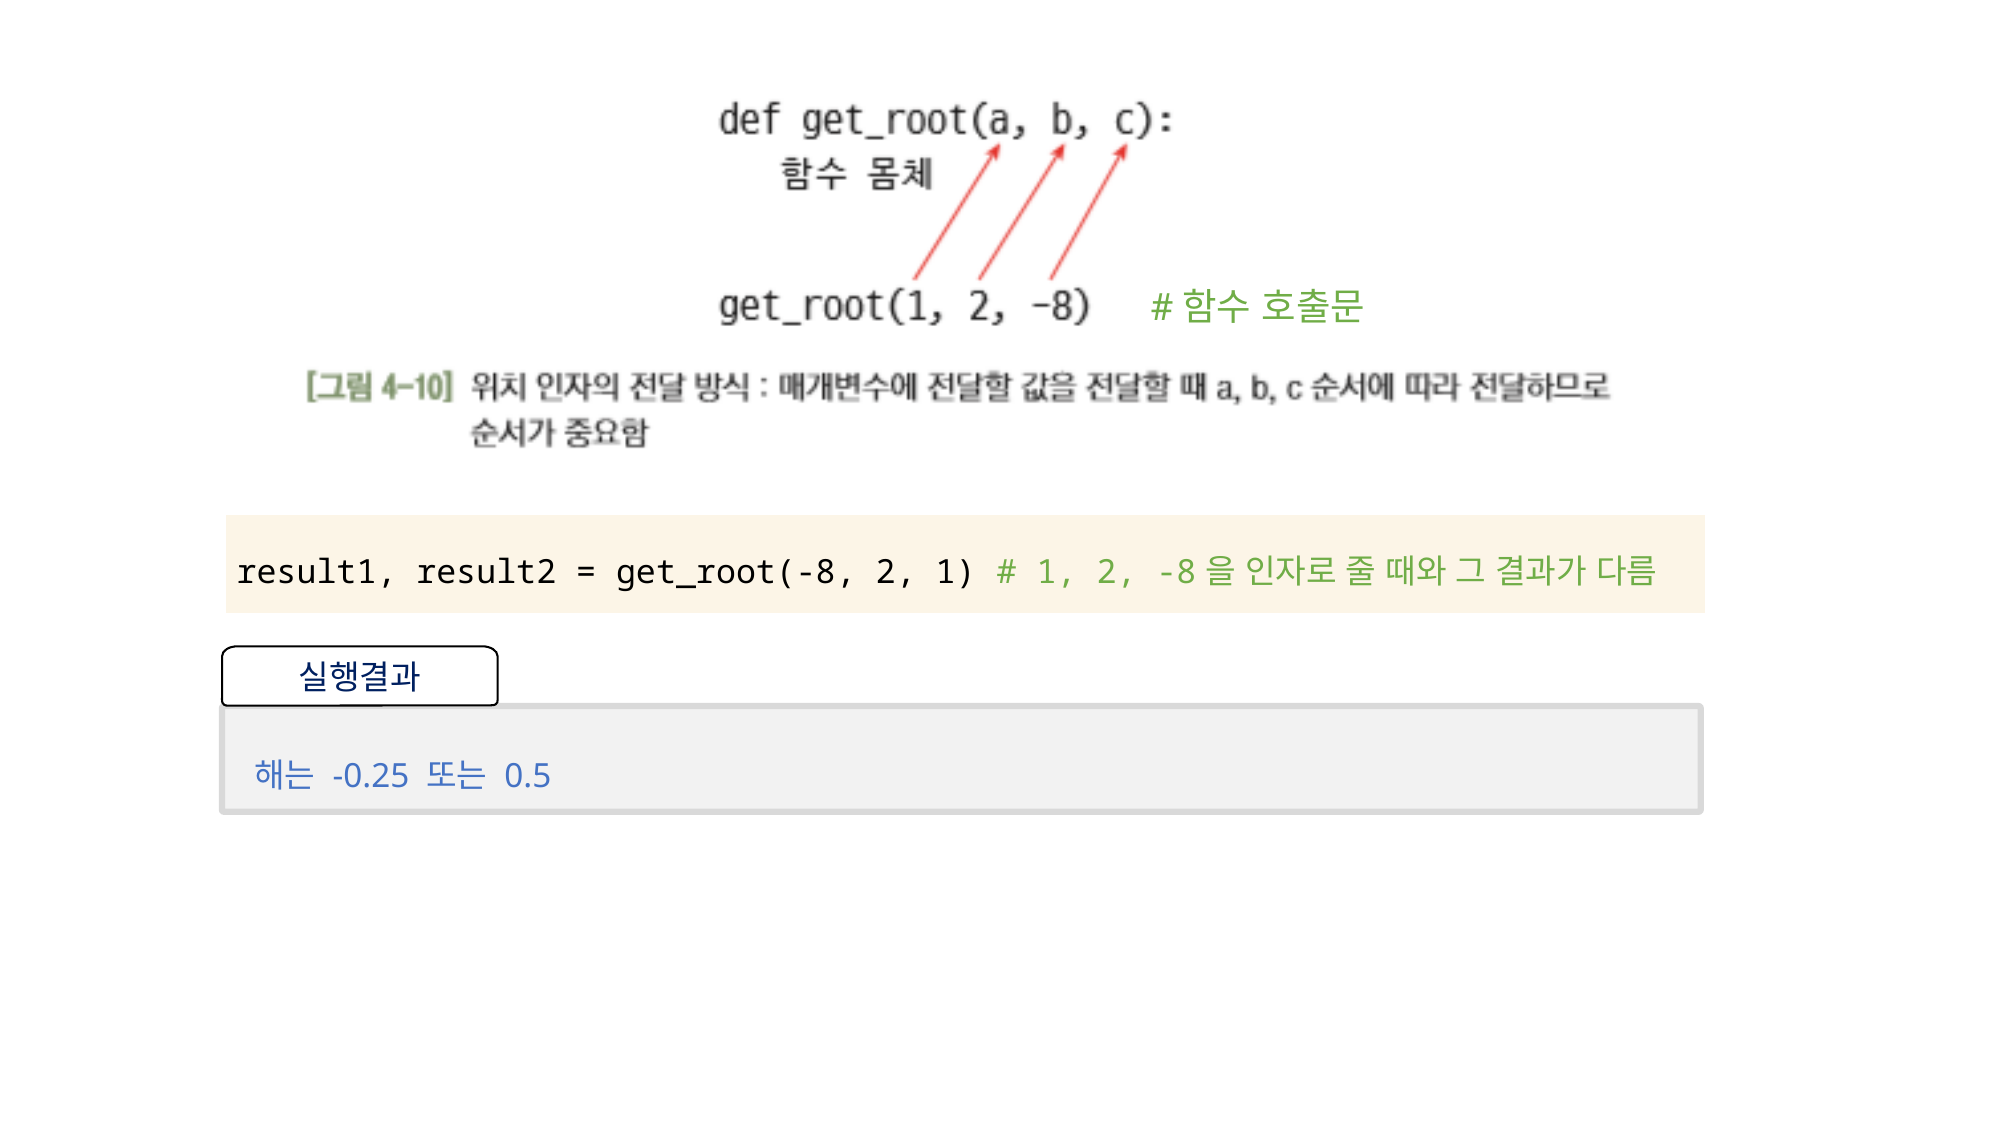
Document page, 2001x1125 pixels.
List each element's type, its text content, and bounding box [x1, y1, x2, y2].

table_header result1, result2 = get_root(-8, 2, 1) # 1, 2, -8을 인자로 줄 때와 그 결과가 다름 [226, 515, 1705, 613]
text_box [295, 63, 1627, 512]
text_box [221, 646, 1701, 812]
